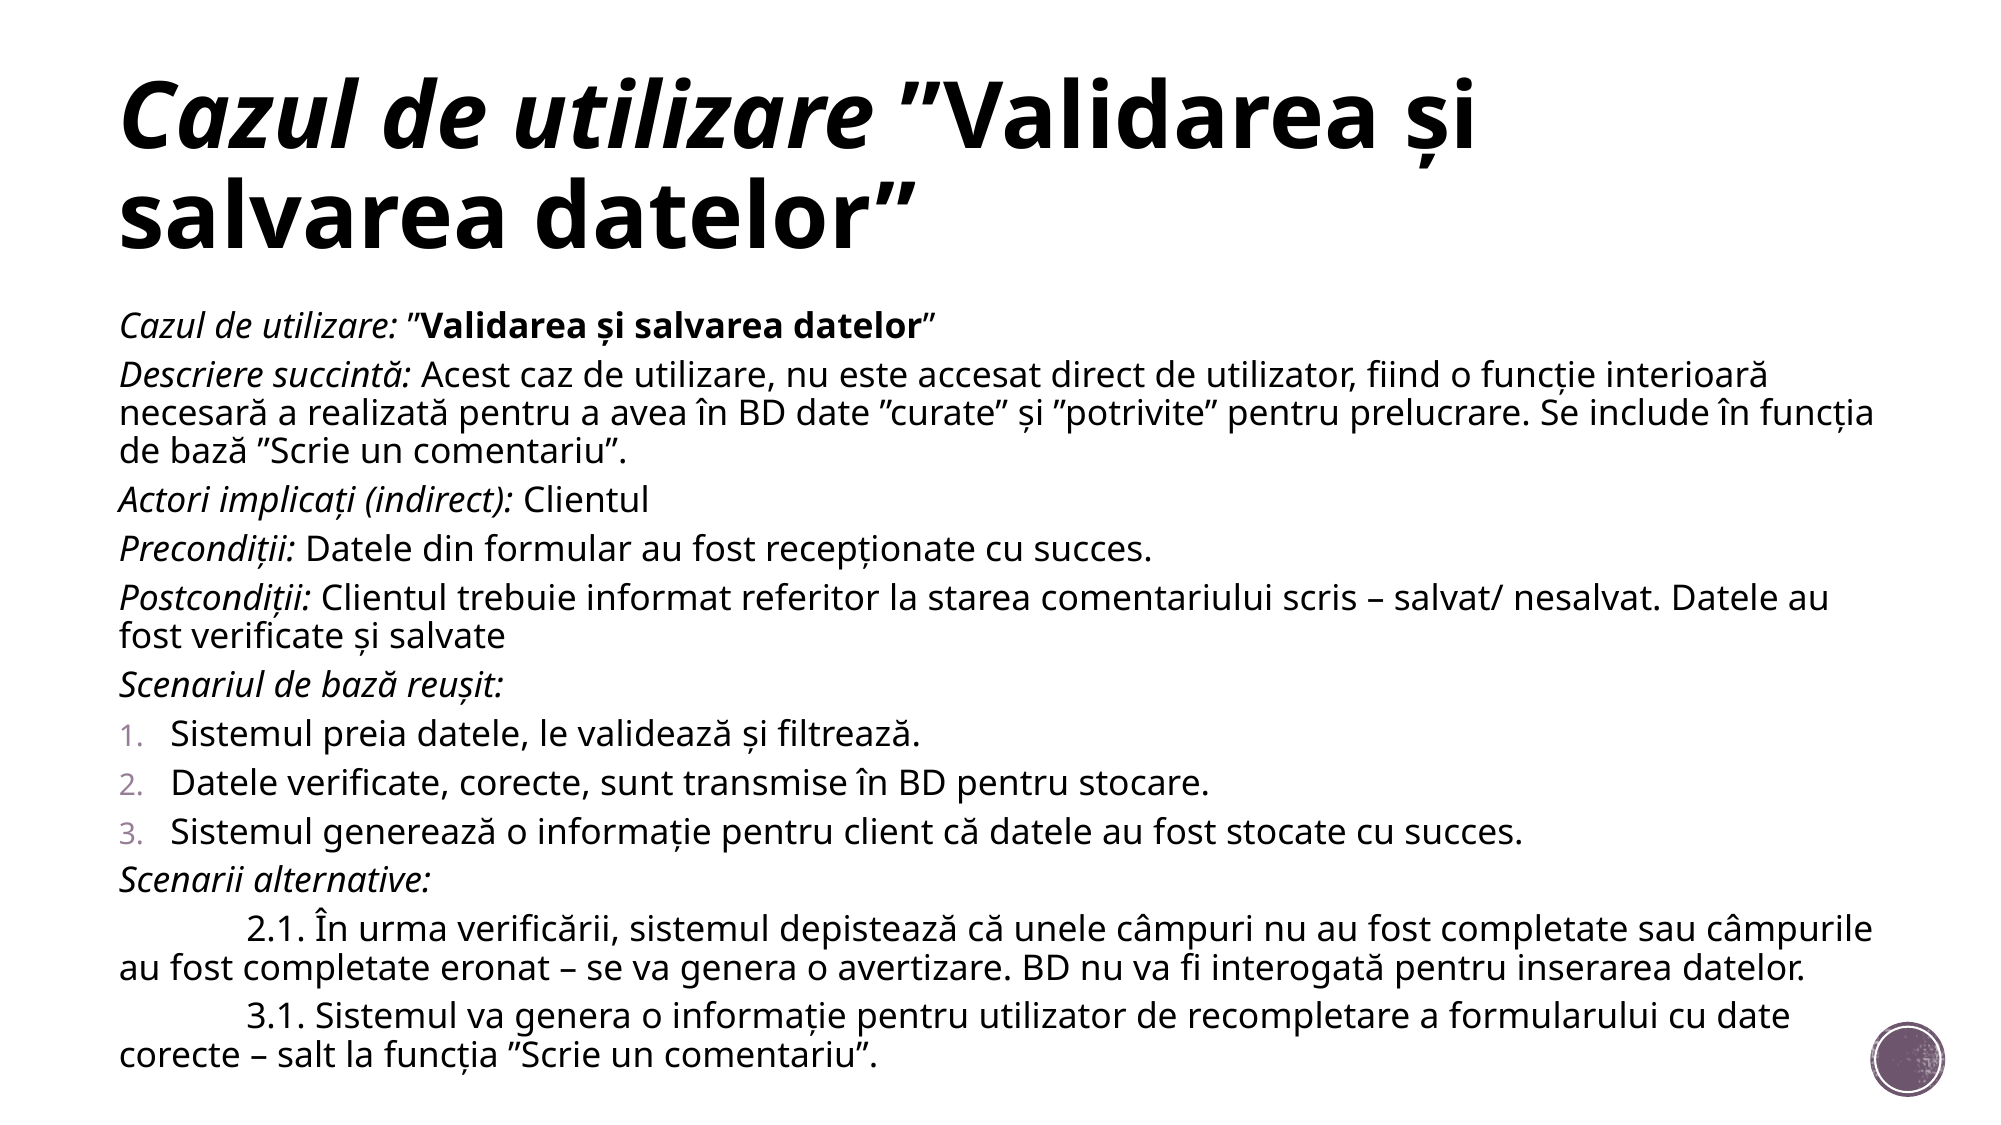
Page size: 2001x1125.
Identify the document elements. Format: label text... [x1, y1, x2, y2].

title Cazul de utilizare ”Validarea și salvarea datelor” [103, 60, 1797, 278]
list Cazul de utilizare: ”Validarea și salvarea datelor” Descriere succintă: Acest caz de utilizare, nu este accesat direct de utilizator, fiind o funcție interioară necesară a realizată pentru a avea în BD date ”curate” și ”potrivite” pentru prelucrare. Se include în funcția de bază ”Scrie un comentariu”. Actori implicaţi (indirect): Clientul Precondiţii: Datele din formular au fost recepționate cu succes. Postcondiţii: Clientul trebuie informat referitor la starea comentariului scris – salvat/ nesalvat. Datele au fost verificate și salvate Scenariul de bază reuşit: Sistemul preia datele, le validează și filtrează. Datele verificate, corecte, sunt transmise în BD pentru stocare. Sistemul generează o informație pentru client că datele au fost stocate cu succes. Scenarii alternative: 2.1. În urma verificării, sistemul depistează că unele câmpuri nu au fost completate sau câmpurile au fost completate eronat – se va genera o avertizare. BD nu va fi interogată pentru inserarea datelor. 3.1. Sistemul va genera o informație pentru utilizator de recompletare a formularului cu date corecte – salt la funcția ”Scrie un comentariu”. [103, 299, 1896, 1085]
